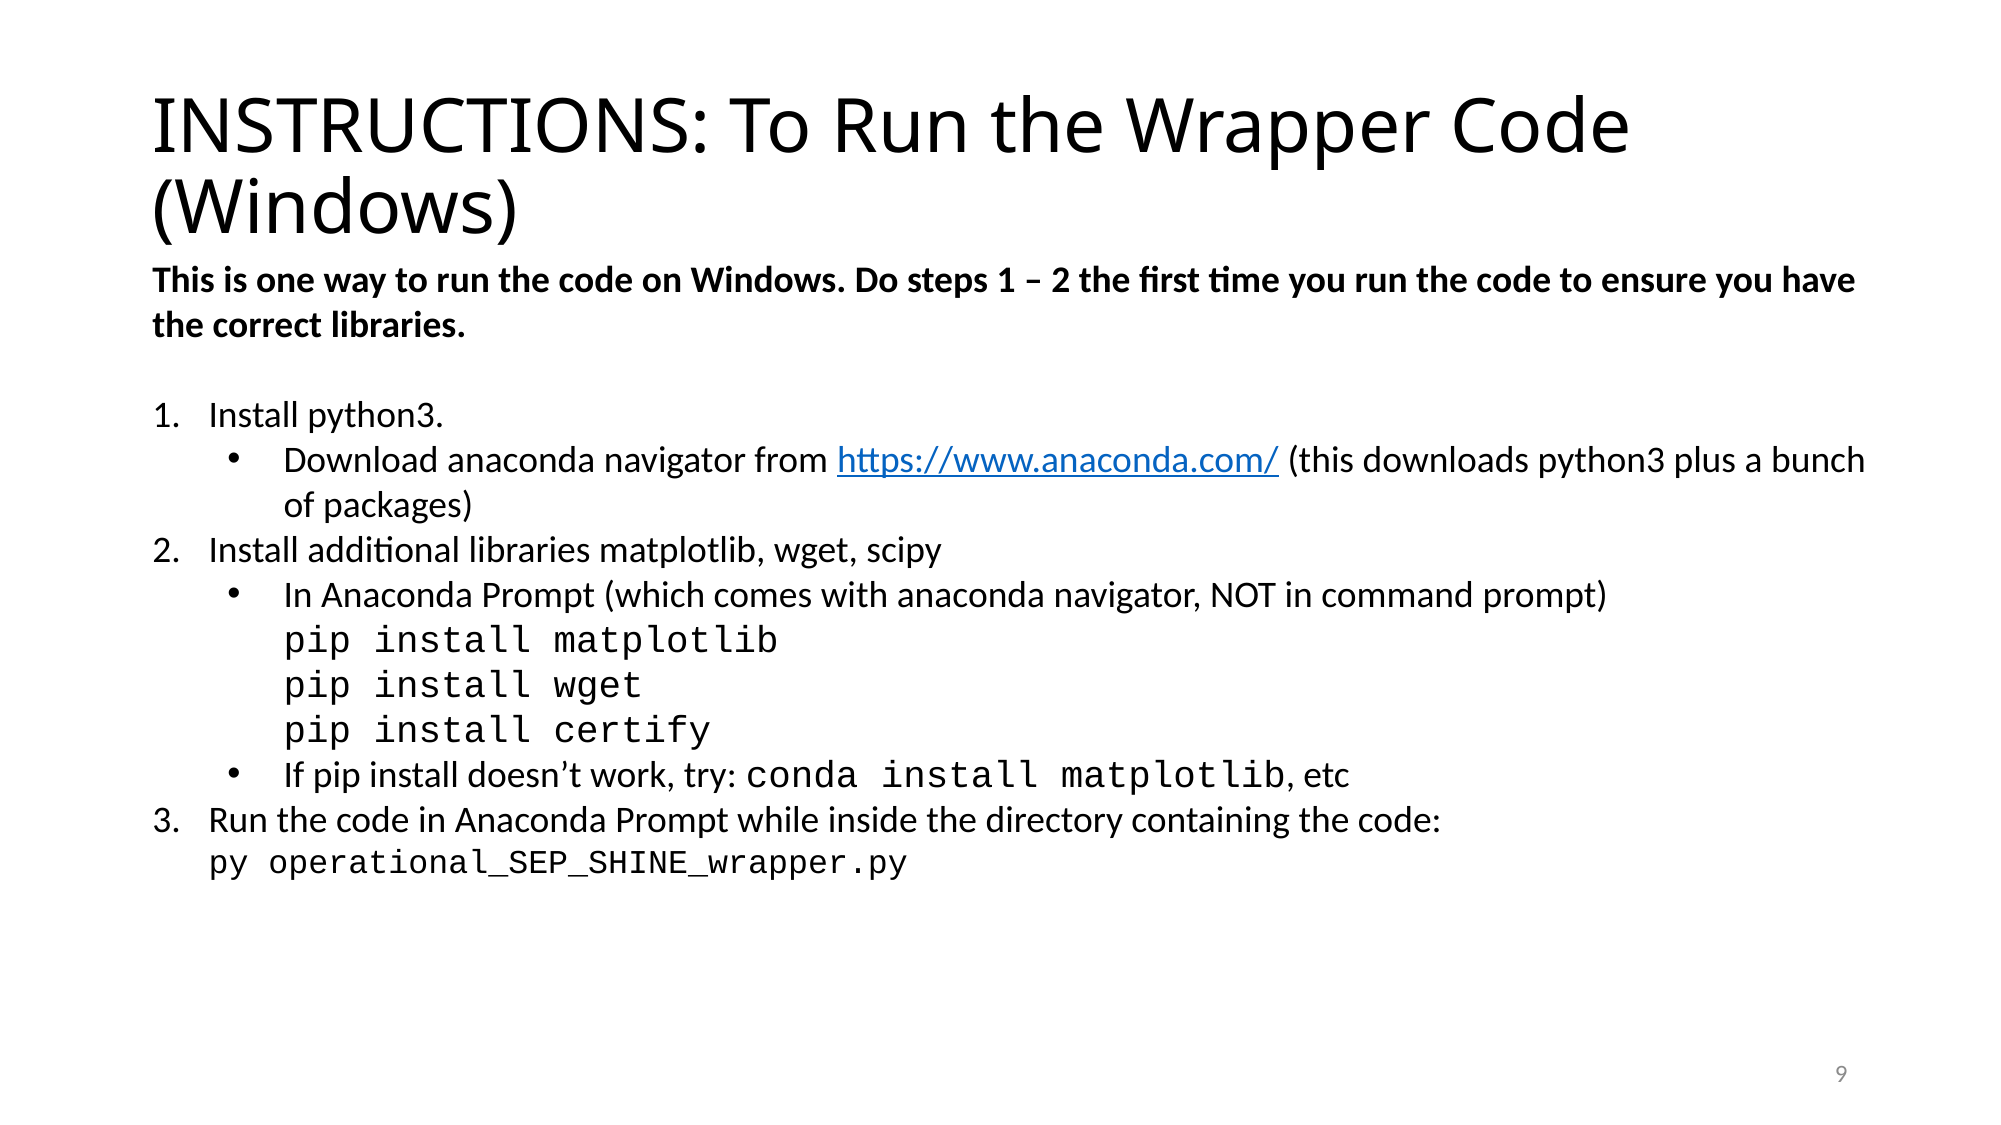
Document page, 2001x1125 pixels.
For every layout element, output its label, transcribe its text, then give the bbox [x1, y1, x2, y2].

title INSTRUCTIONS: To Run the Wrapper Code (Windows) [137, 59, 1863, 247]
slide_number 9 [1412, 1042, 1863, 1103]
text_box This is one way to run the code on Windows. Do steps 1 – 2 the first time you run the code to ensure you have the correct libraries. Install python3. Download anaconda navigator from https://www.anaconda.com/ (this downloads python3 plus a bunch of packages) Install additional libraries matplotlib, wget, scipy In Anaconda Prompt (which comes with anaconda navigator, NOT in command prompt) pip install matplotlib pip install wget pip install certify If pip install doesn’t work, try: conda install matplotlib, etc Run the code in Anaconda Prompt while inside the directory containing the code: py operational_SEP_SHINE_wrapper.py [137, 247, 1900, 933]
